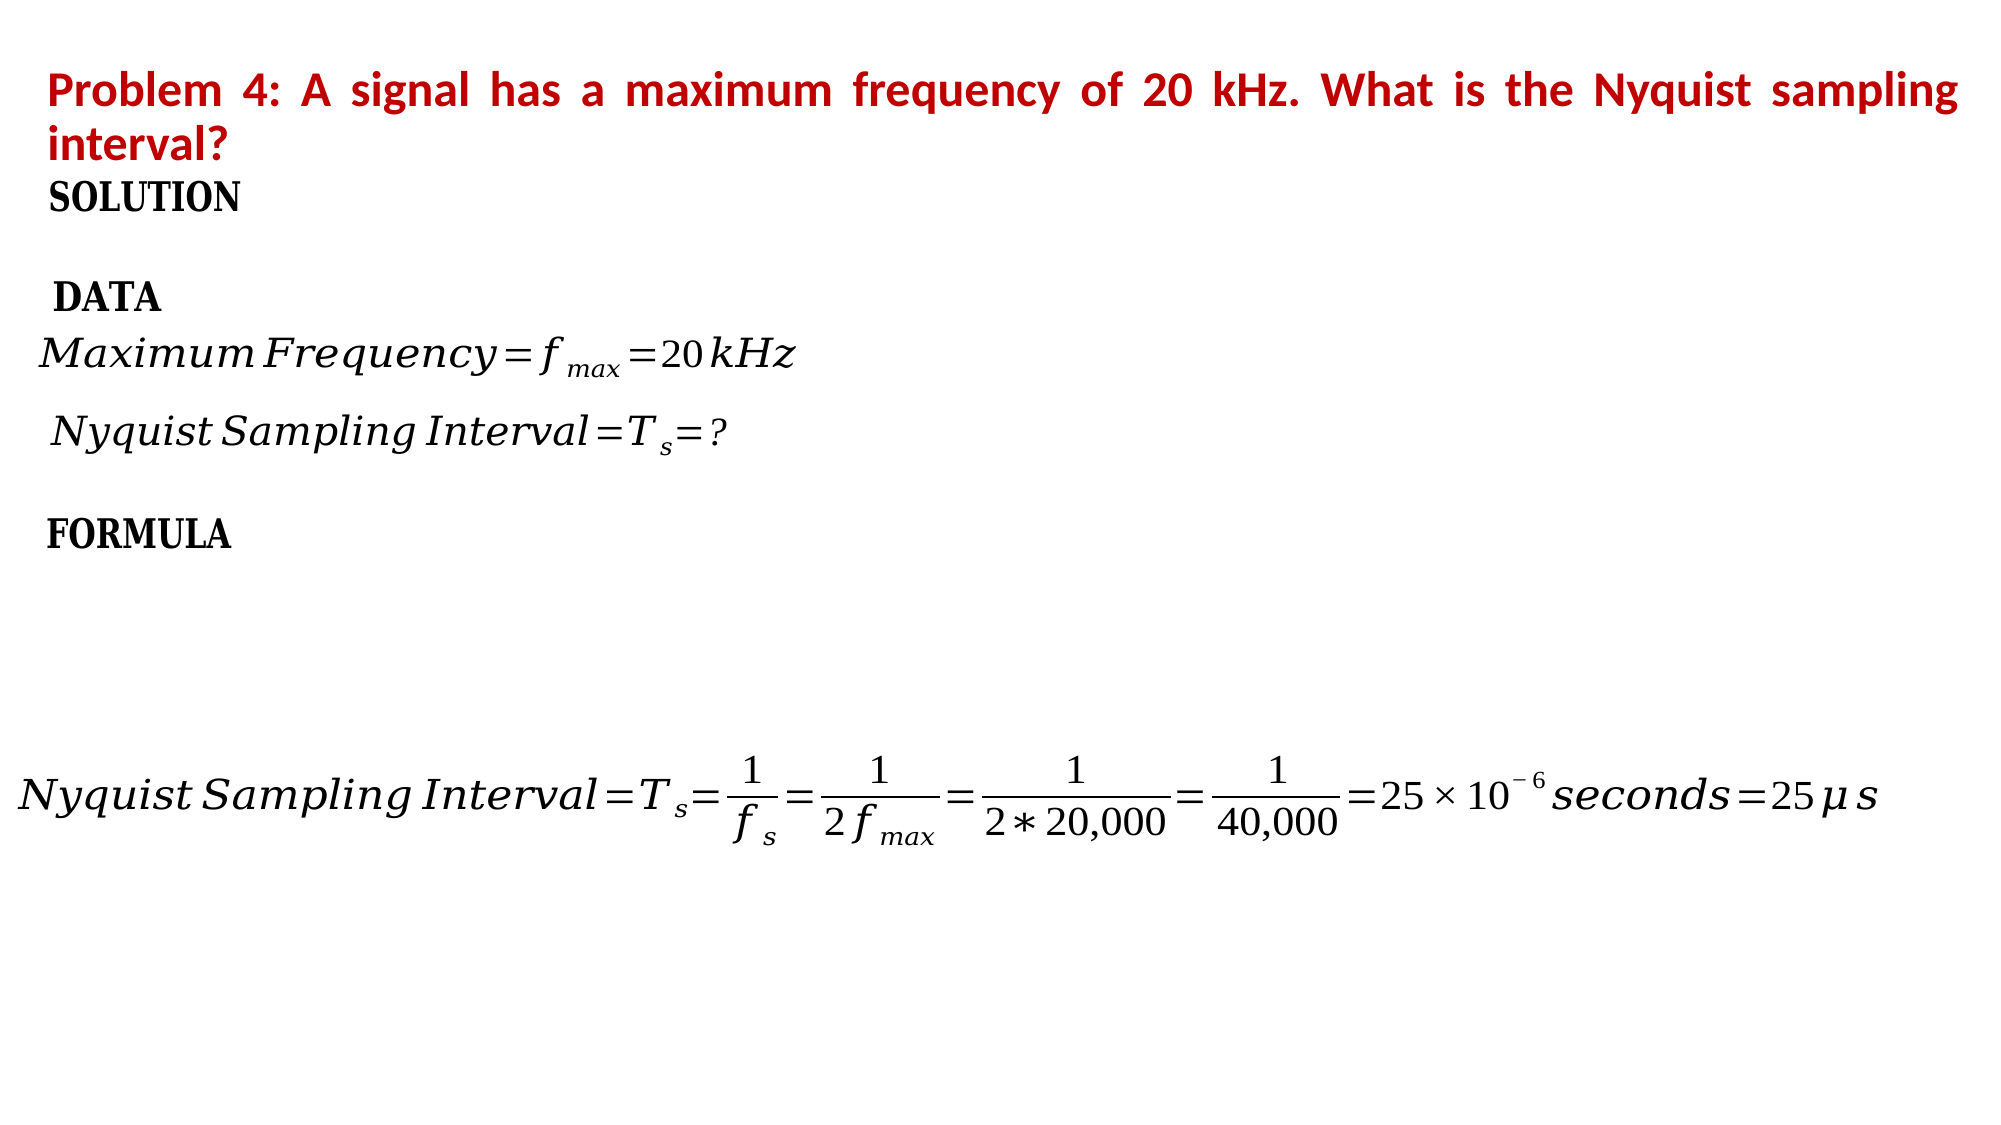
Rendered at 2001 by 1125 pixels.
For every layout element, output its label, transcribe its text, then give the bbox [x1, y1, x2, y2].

subtitle Problem 4: A signal has a maximum frequency of 20 kHz. What is the Nyquist sampling interval? [32, 56, 1975, 328]
